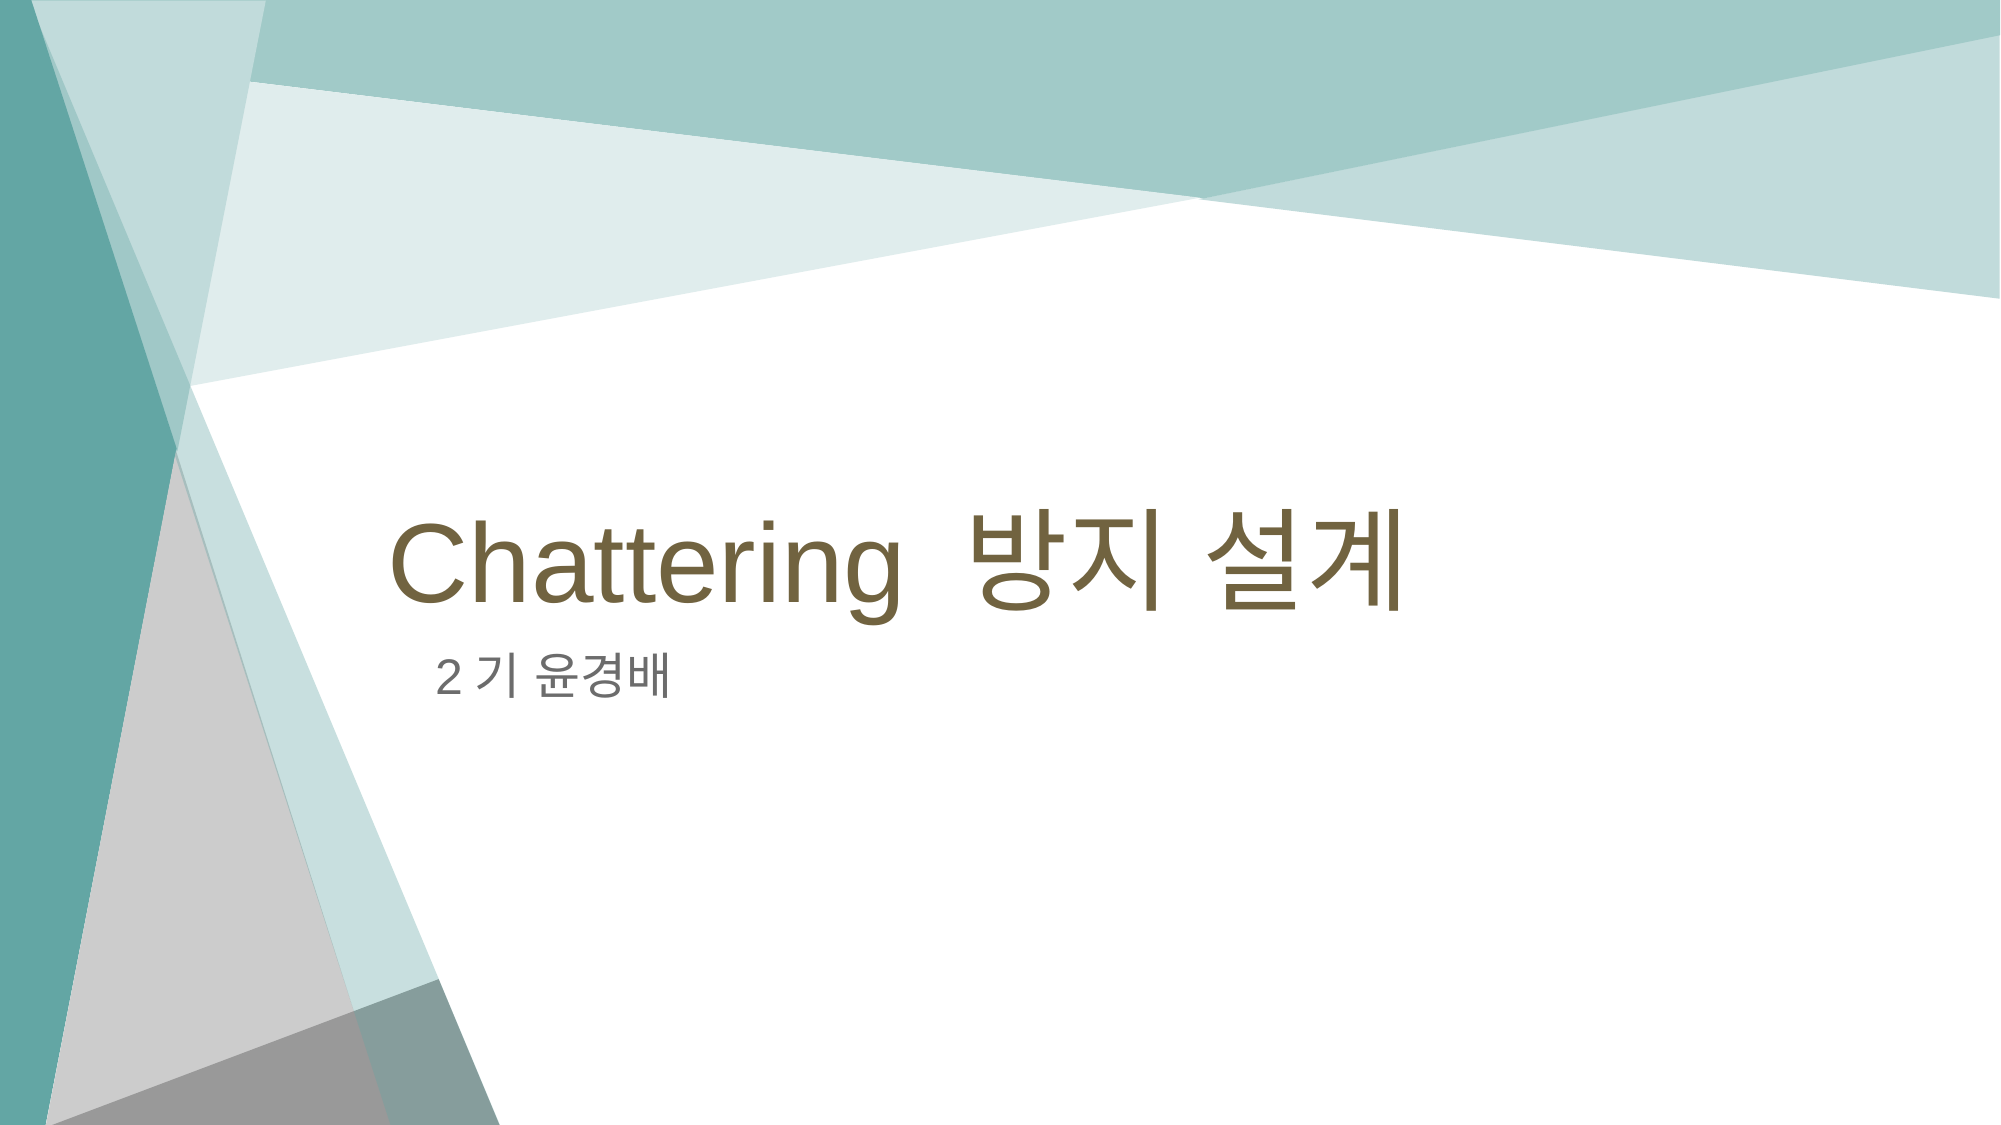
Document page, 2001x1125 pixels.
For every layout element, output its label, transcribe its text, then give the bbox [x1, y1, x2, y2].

title Chattering 방지 설계 [372, 478, 1954, 636]
subtitle 2기 윤경배 [420, 635, 2000, 713]
